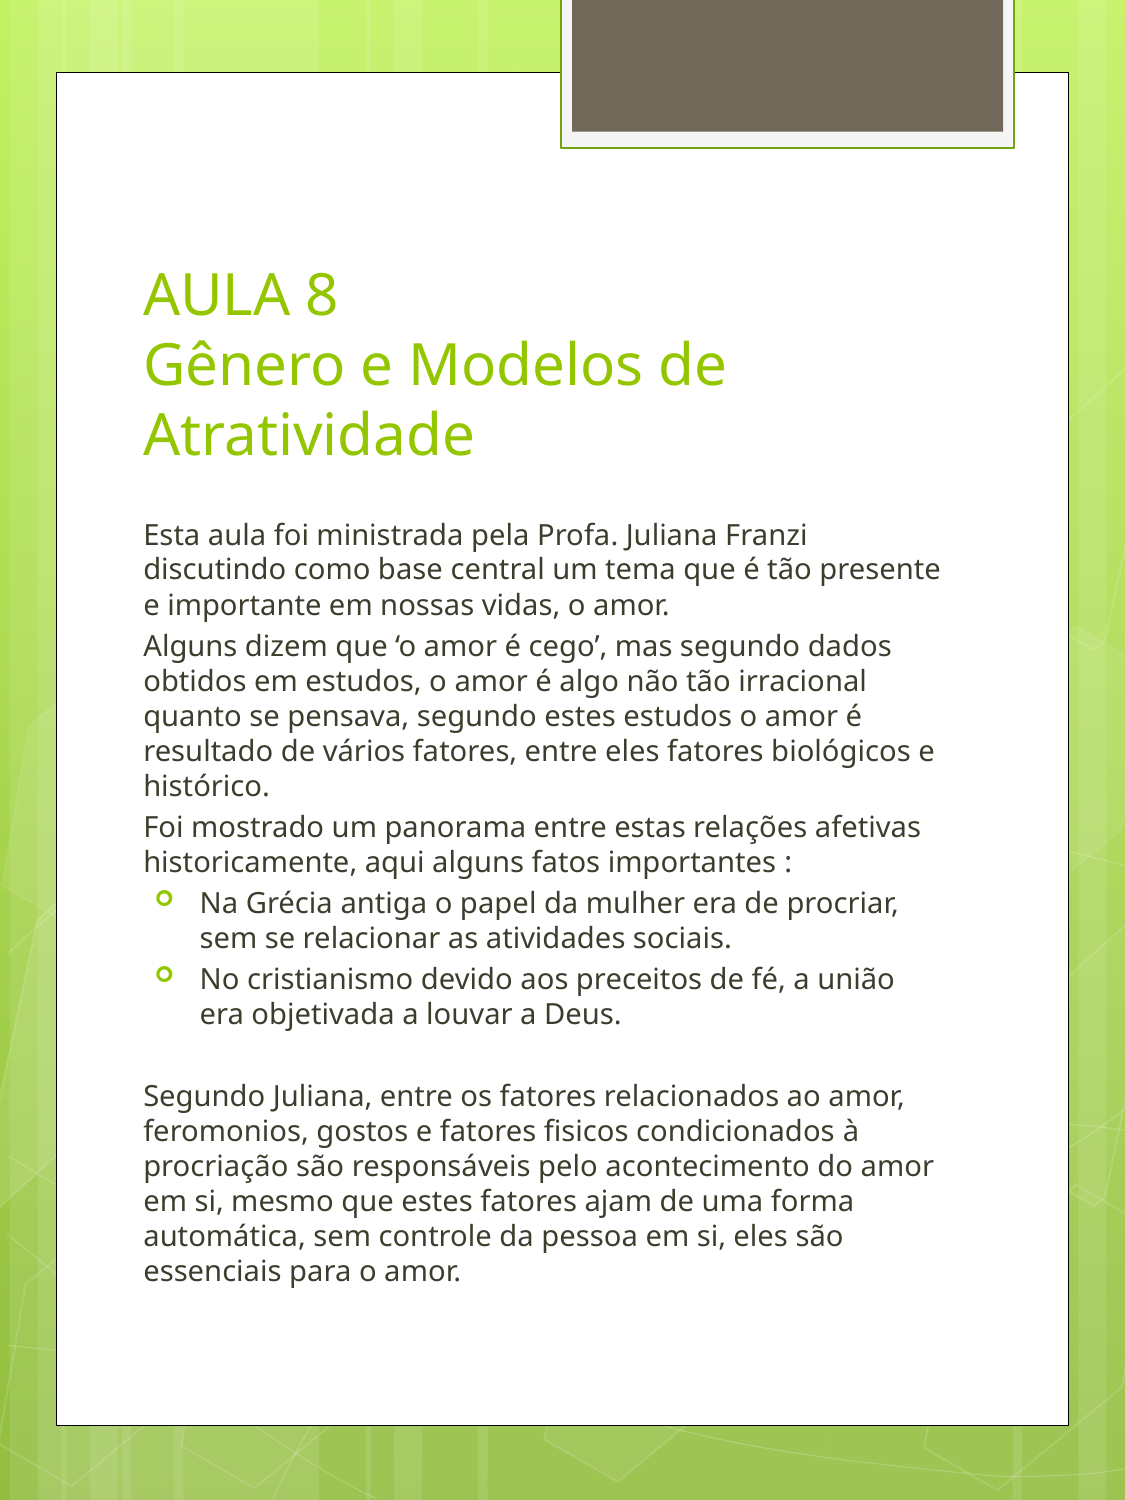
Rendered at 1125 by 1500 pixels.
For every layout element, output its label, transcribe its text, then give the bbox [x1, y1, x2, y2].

title AULA 8 Gênero e Modelos de Atratividade [128, 206, 993, 475]
list Esta aula foi ministrada pela Profa. Juliana Franzi discutindo como base central um tema que é tão presente e importante em nossas vidas, o amor. Alguns dizem que ‘o amor é cego’, mas segundo dados obtidos em estudos, o amor é algo não tão irracional quanto se pensava, segundo estes estudos o amor é resultado de vários fatores, entre eles fatores biológicos e histórico. Foi mostrado um panorama entre estas relações afetivas historicamente, aqui alguns fatos importantes : Na Grécia antiga o papel da mulher era de procriar, sem se relacionar as atividades sociais. No cristianismo devido aos preceitos de fé, a união era objetivada a louvar a Deus. Segundo Juliana, entre os fatores relacionados ao amor, feromonios, gostos e fatores fisicos condicionados à procriação são responsáveis pelo acontecimento do amor em si, mesmo que estes fatores ajam de uma forma automática, sem controle da pessoa em si, eles são essenciais para o amor. [128, 508, 963, 1500]
